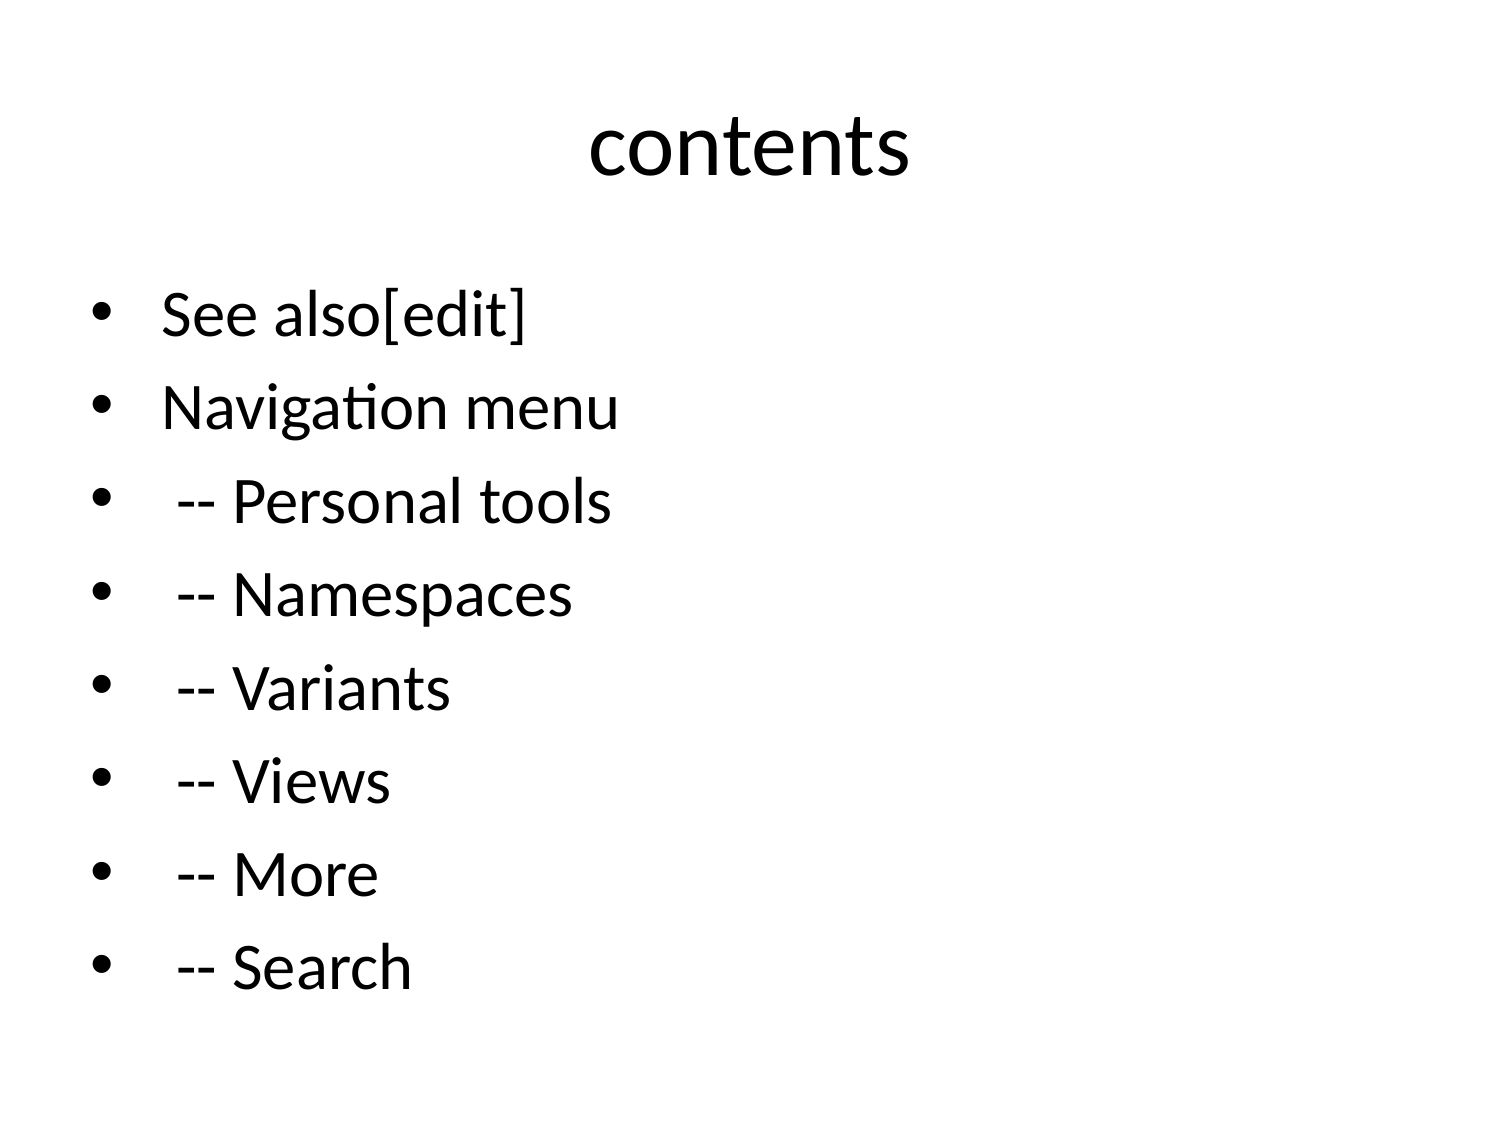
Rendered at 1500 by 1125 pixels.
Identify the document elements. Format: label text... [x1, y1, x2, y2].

title contents [75, 45, 1425, 233]
list See also[edit] Navigation menu -- Personal tools -- Namespaces -- Variants -- Views -- More -- Search [75, 262, 1425, 1005]
